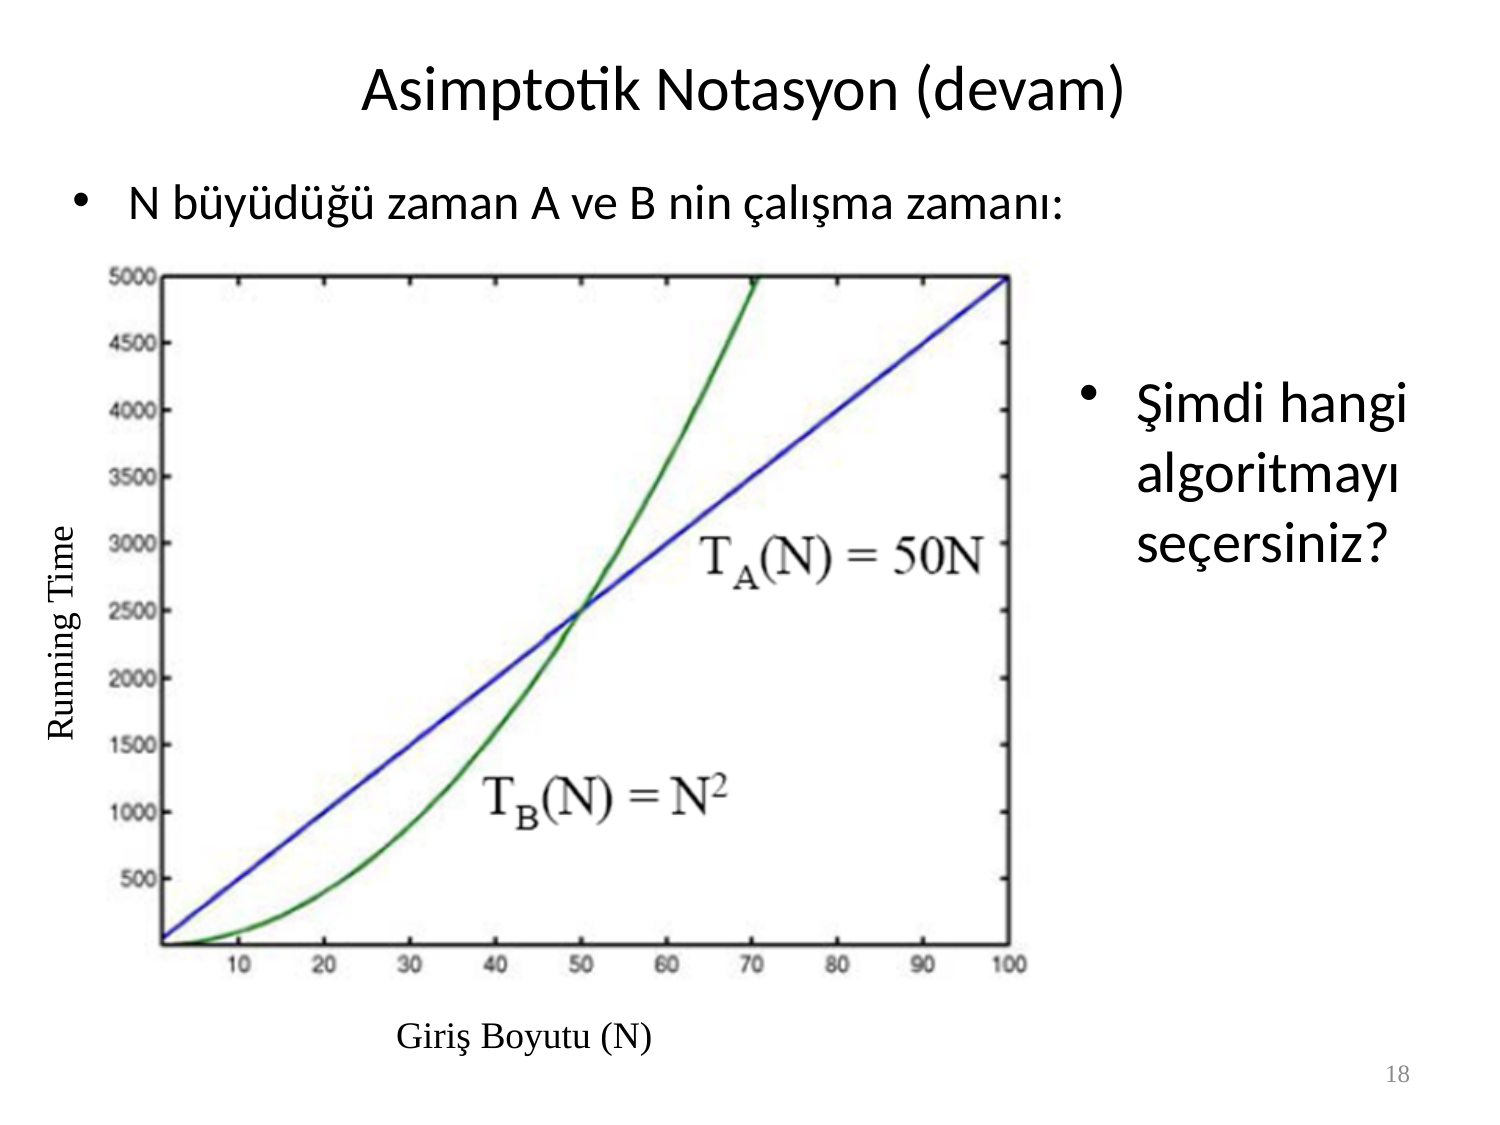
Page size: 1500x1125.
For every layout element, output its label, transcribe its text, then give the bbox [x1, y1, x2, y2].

text_box Giriş Boyutu (N) [381, 1016, 844, 1064]
picture [87, 258, 1037, 1009]
list N büyüdüğü zaman A ve B nin çalışma zamanı: [57, 162, 1453, 245]
slide_number 18 [1074, 1042, 1425, 1103]
text_box Şimdi hangi algoritmayı seçersiniz? [1065, 357, 1458, 747]
title Asimptotik Notasyon (devam) [49, 39, 1440, 131]
text_box Running Time [27, 510, 82, 757]
